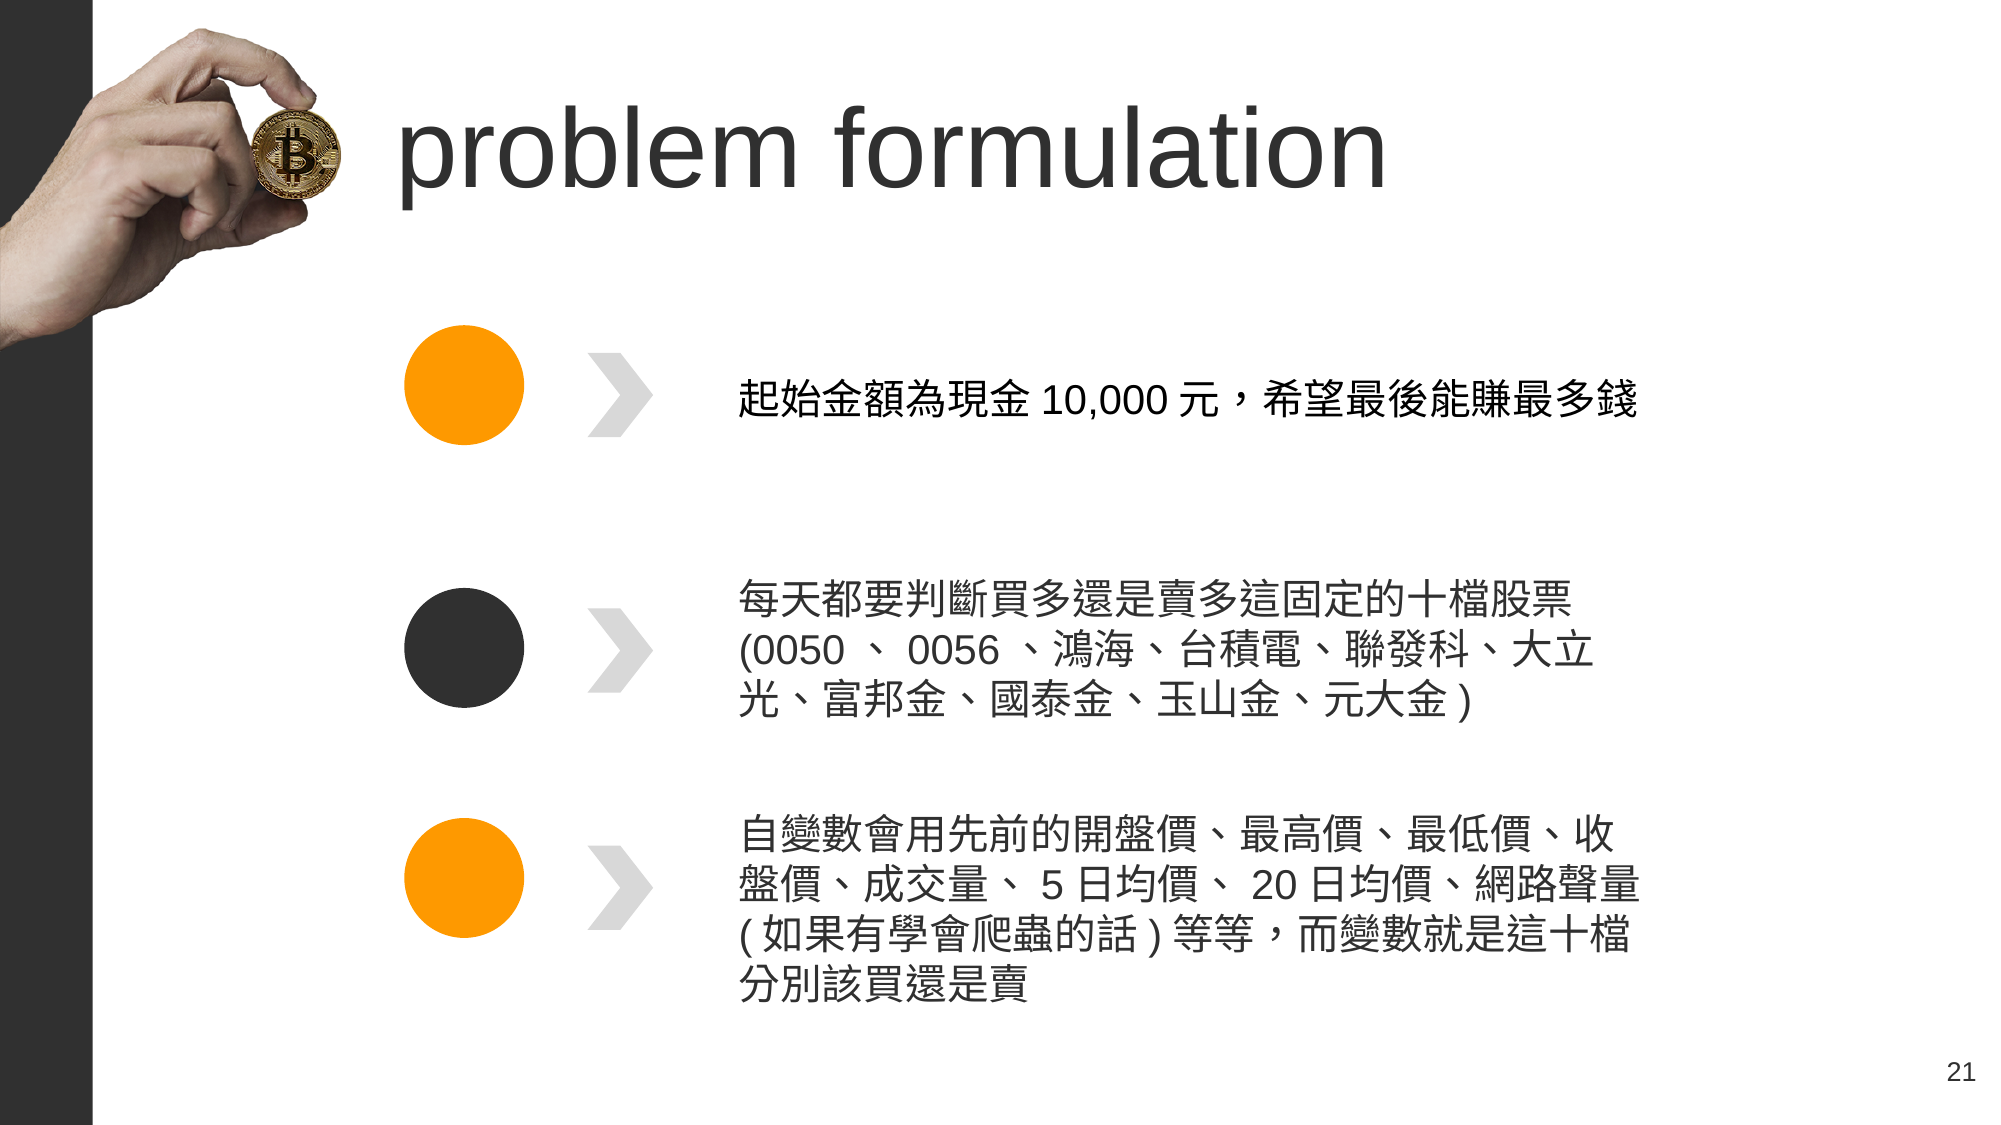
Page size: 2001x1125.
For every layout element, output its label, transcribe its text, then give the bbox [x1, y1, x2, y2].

list problem formulation [380, 91, 1952, 211]
text_box 起始金額為現金10,000元，希望最後能賺最多錢 [723, 365, 1662, 411]
text_box [587, 352, 654, 438]
text_box [404, 818, 525, 938]
text_box [404, 325, 525, 446]
text_box [404, 587, 525, 708]
slide_number 21 [1871, 1038, 1992, 1125]
text_box [587, 845, 654, 930]
text_box 每天都要判斷買多還是賣多這固定的十檔股票(0050、0056、鴻海、台積電、聯發科、大立光、富邦金、國泰金、玉山金、元大金) [723, 565, 1662, 611]
picture [0, 27, 342, 352]
text_box 自變數會用先前的開盤價、最高價、最低價、收盤價、成交量、5日均價、20日均價、網路聲量(如果有學會爬蟲的話)等等，而變數就是這十檔分別該買還是賣 [723, 800, 1662, 846]
text_box [587, 608, 654, 693]
